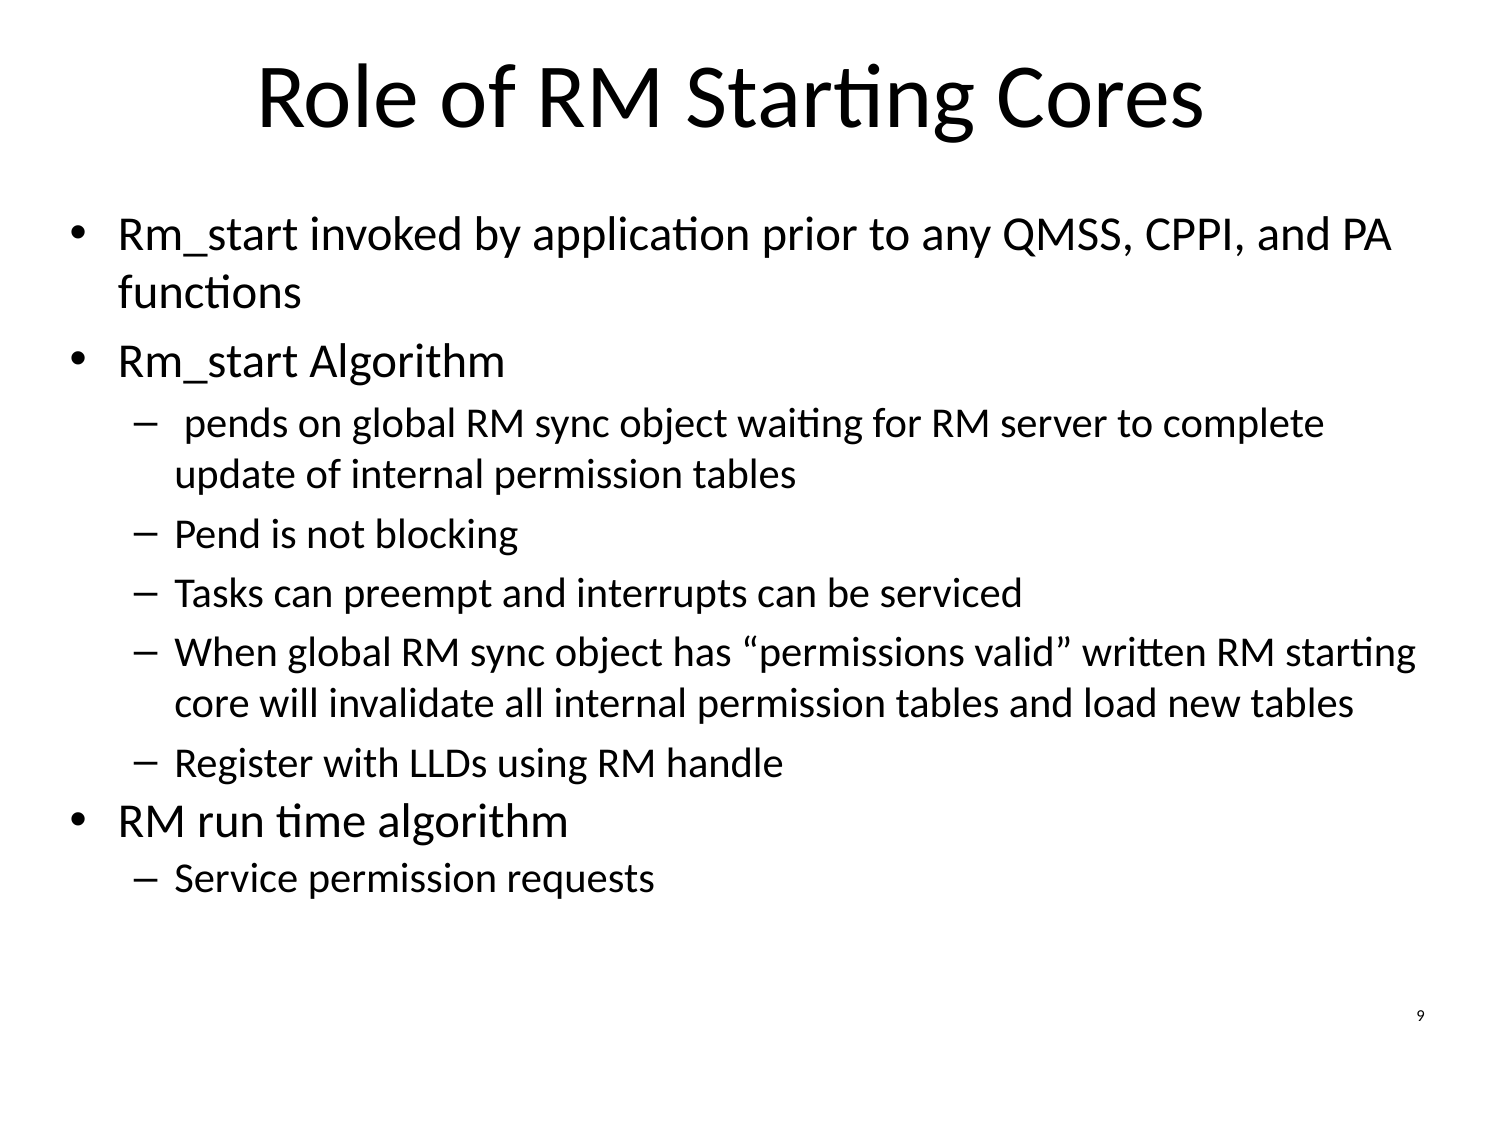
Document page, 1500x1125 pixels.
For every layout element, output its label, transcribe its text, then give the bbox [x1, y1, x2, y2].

text_box 9 [1089, 997, 1440, 1031]
list Rm_start invoked by application prior to any QMSS, CPPI, and PA functions Rm_start Algorithm pends on global RM sync object waiting for RM server to complete update of internal permission tables Pend is not blocking Tasks can preempt and interrupts can be serviced When global RM sync object has “permissions valid” written RM starting core will invalidate all internal permission tables and load new tables Register with LLDs using RM handle RM run time algorithm Service permission requests [54, 194, 1446, 957]
title Role of RM Starting Cores [38, 23, 1426, 158]
